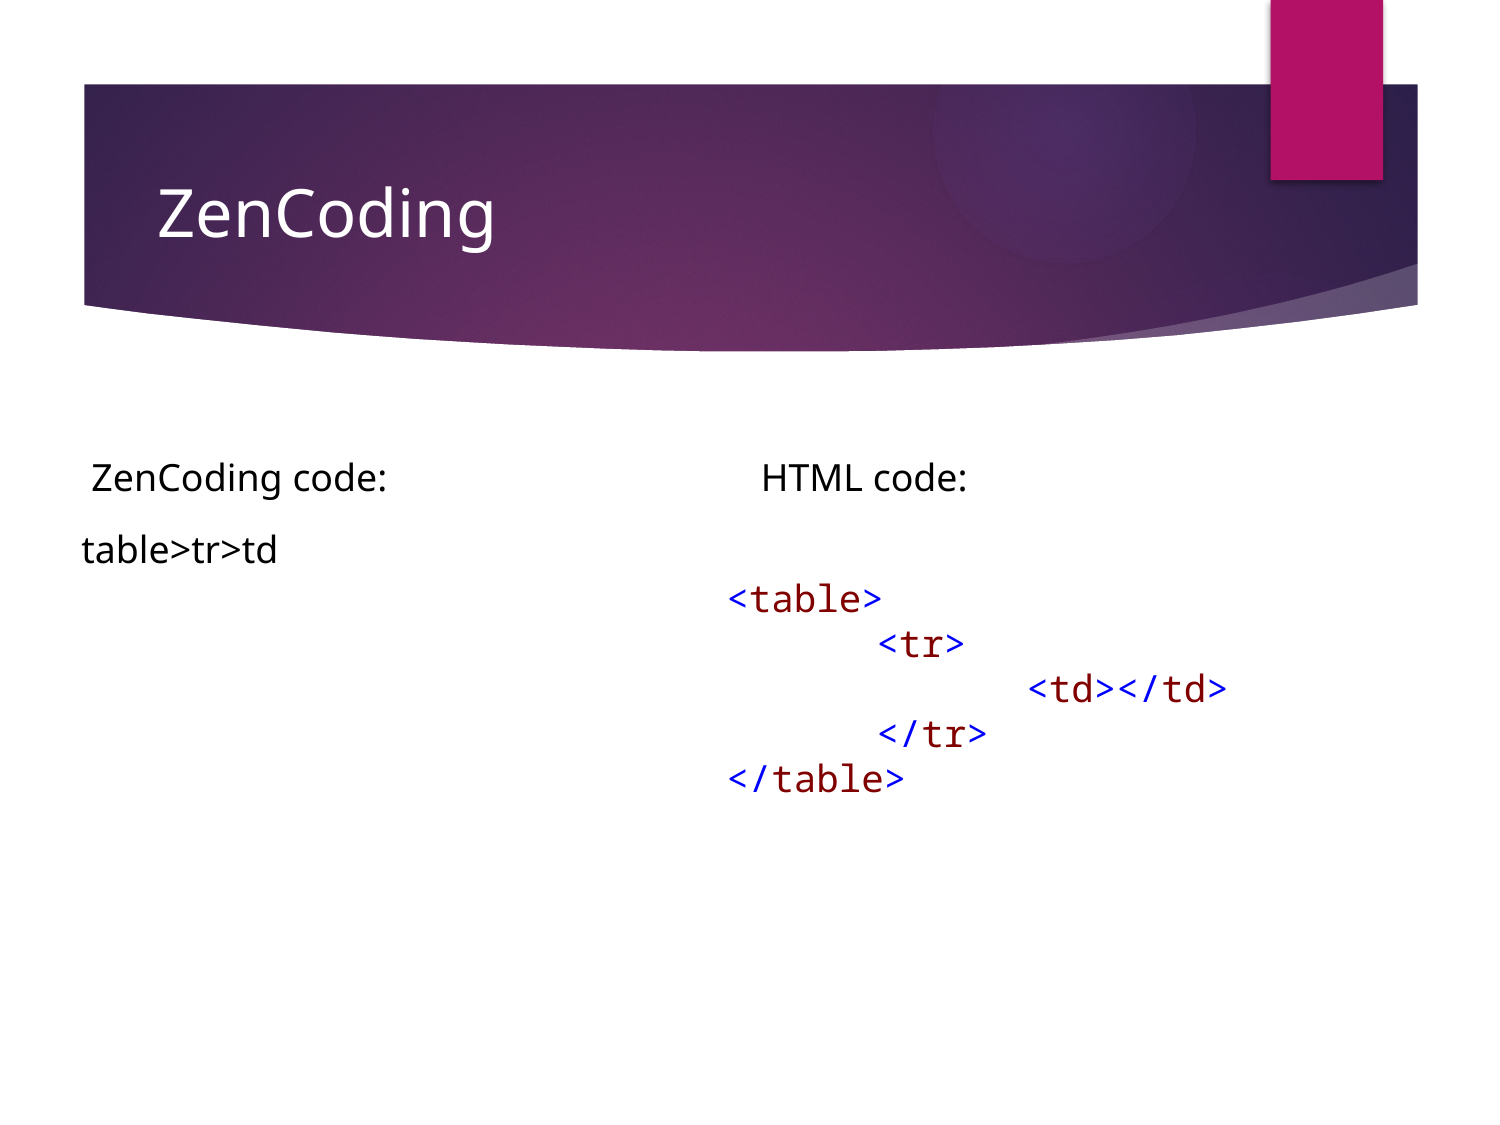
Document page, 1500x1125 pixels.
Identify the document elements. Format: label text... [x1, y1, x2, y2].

text_box ZenCoding code: [76, 446, 403, 506]
title ZenCoding [142, 152, 1183, 269]
text_box <table> <tr> <td></td> </tr> </table> [711, 567, 1462, 807]
text_box table>tr>td [66, 518, 294, 579]
text_box HTML code: [745, 446, 983, 506]
